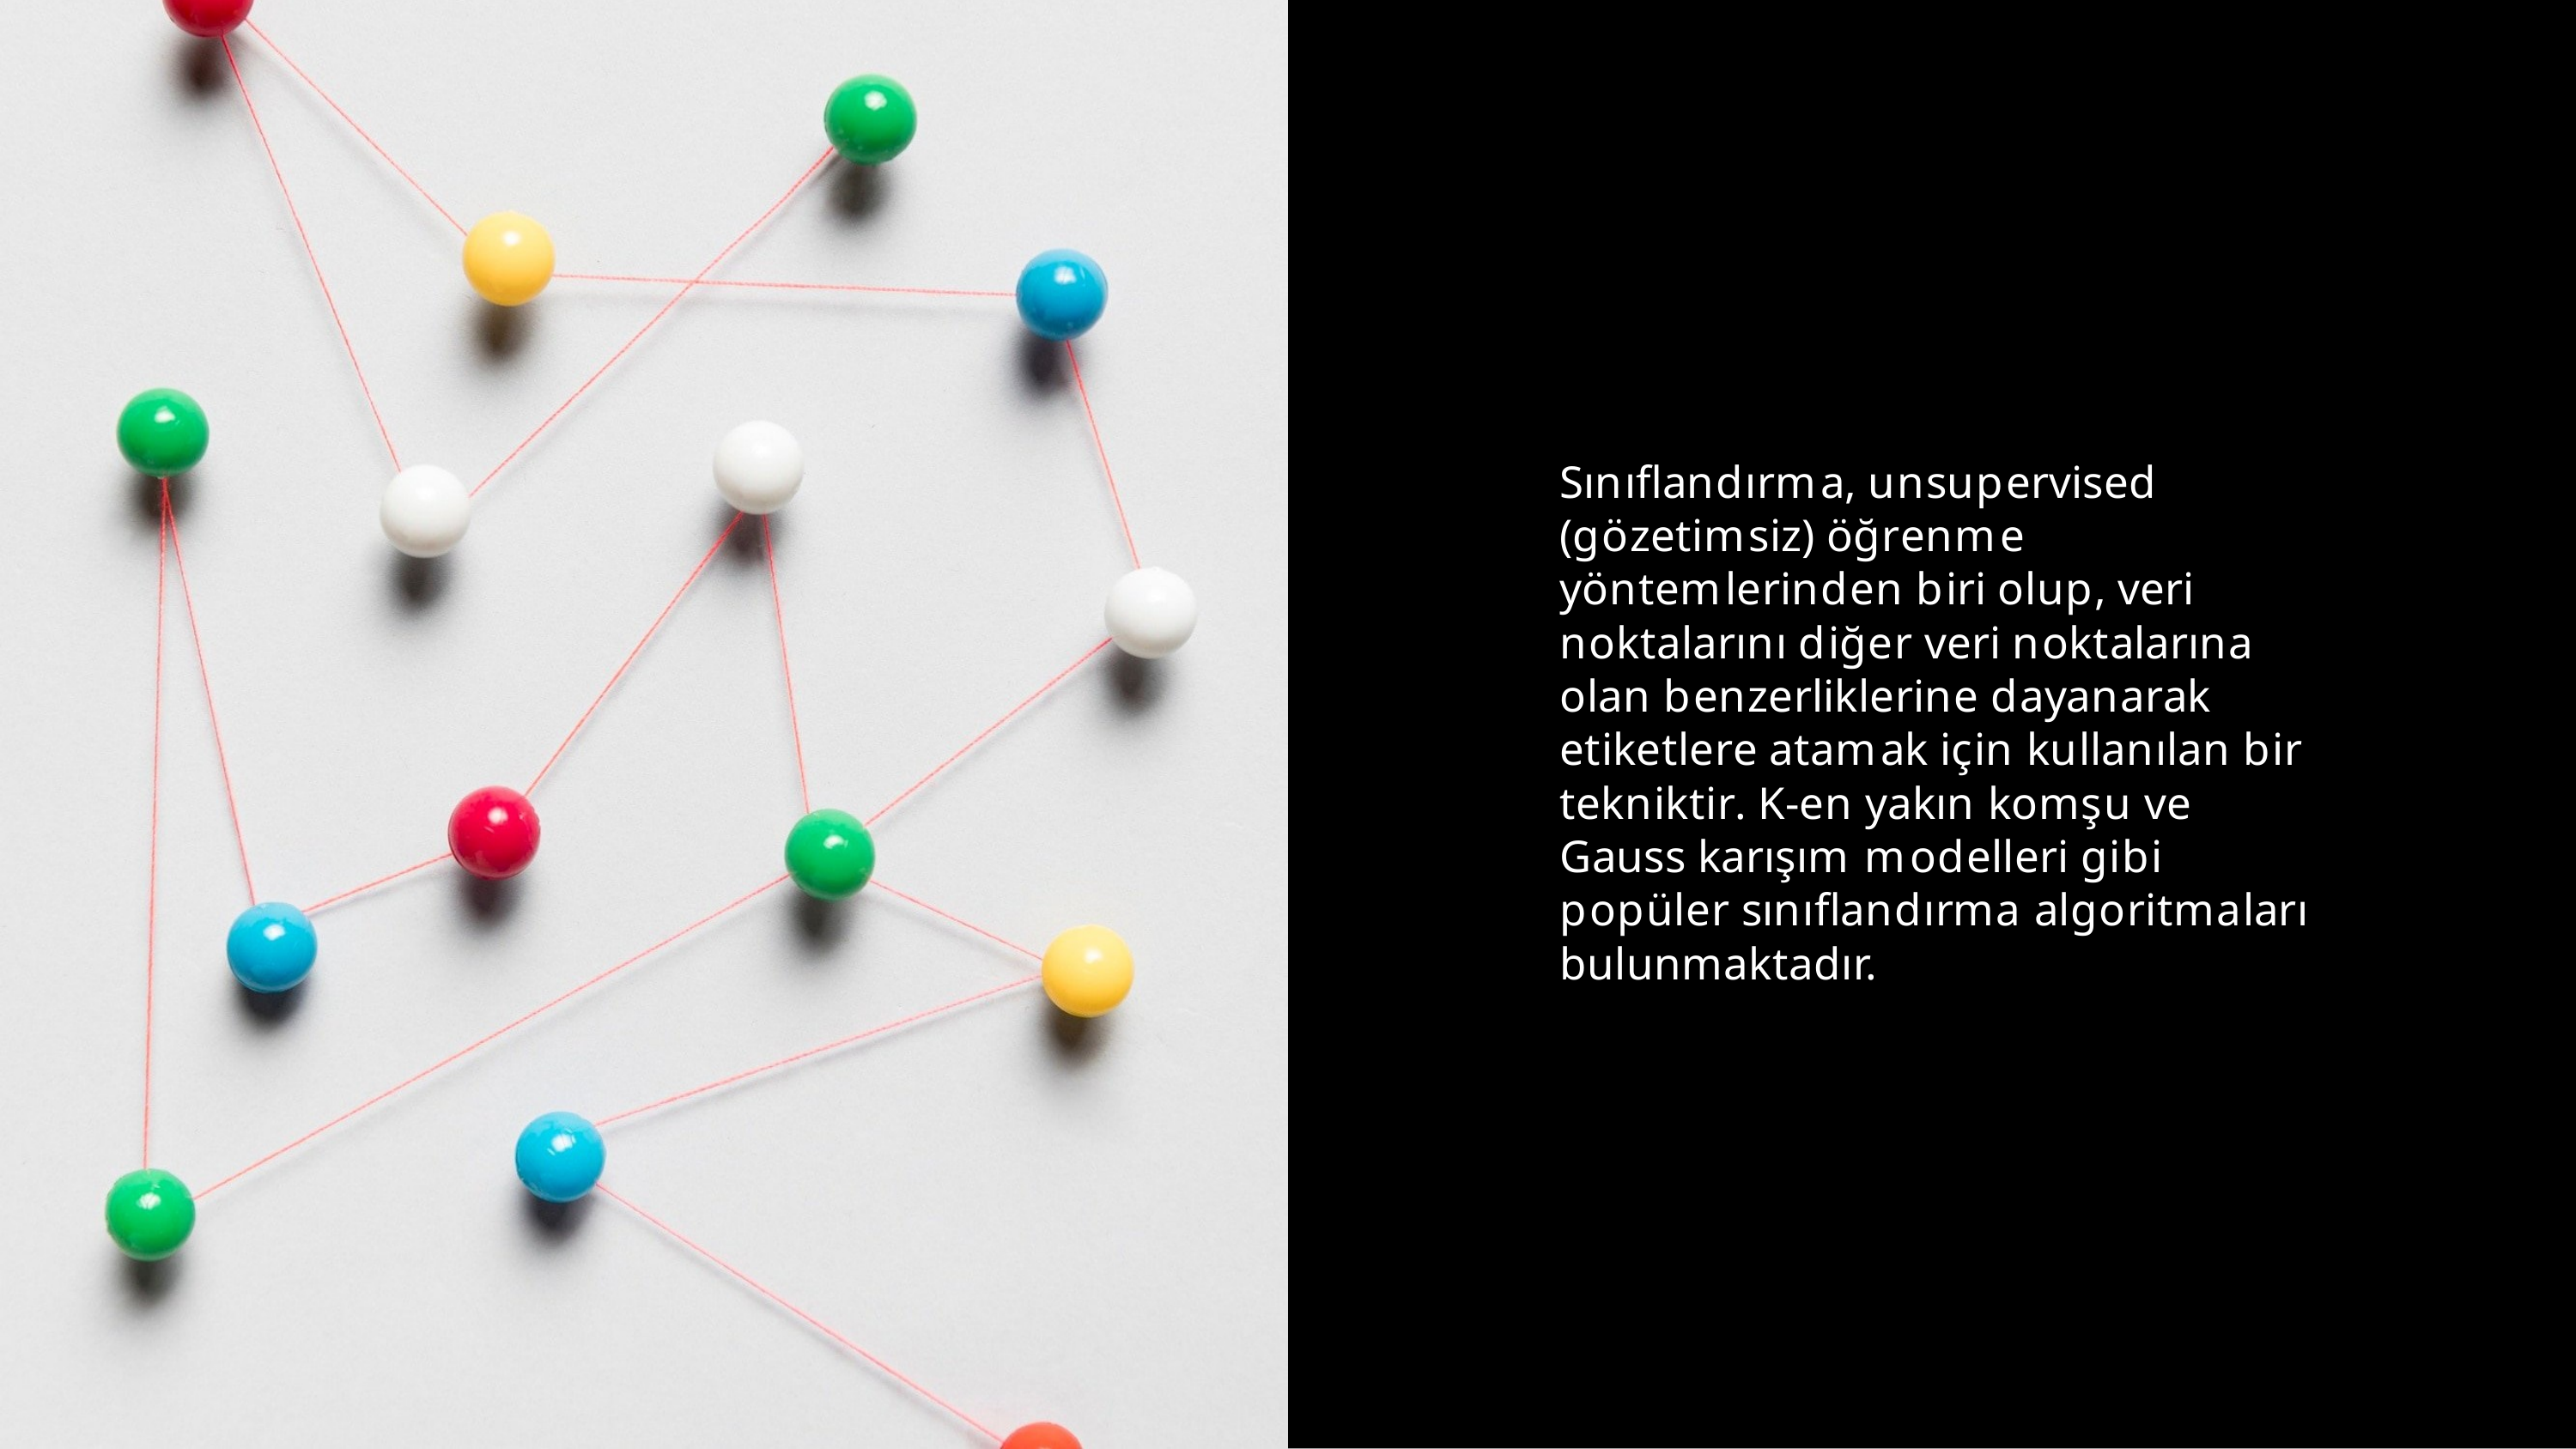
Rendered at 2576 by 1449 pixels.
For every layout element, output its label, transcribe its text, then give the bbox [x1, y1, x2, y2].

picture [0, 0, 1289, 1449]
text_box Sınıﬂandırma, unsupervised (gözetimsiz) öğrenme yöntemlerinden biri olup, veri noktalarını diğer veri noktalarına olan benzerliklerine dayanarak etiketlere atamak için kullanılan bir tekniktir. K-en yakın komşu ve Gauss karışım modelleri gibi popüler sınıﬂandırma algoritmaları bulunmaktadır. [1558, 452, 2342, 989]
title Classiﬁcation [1291, 291, 2118, 536]
